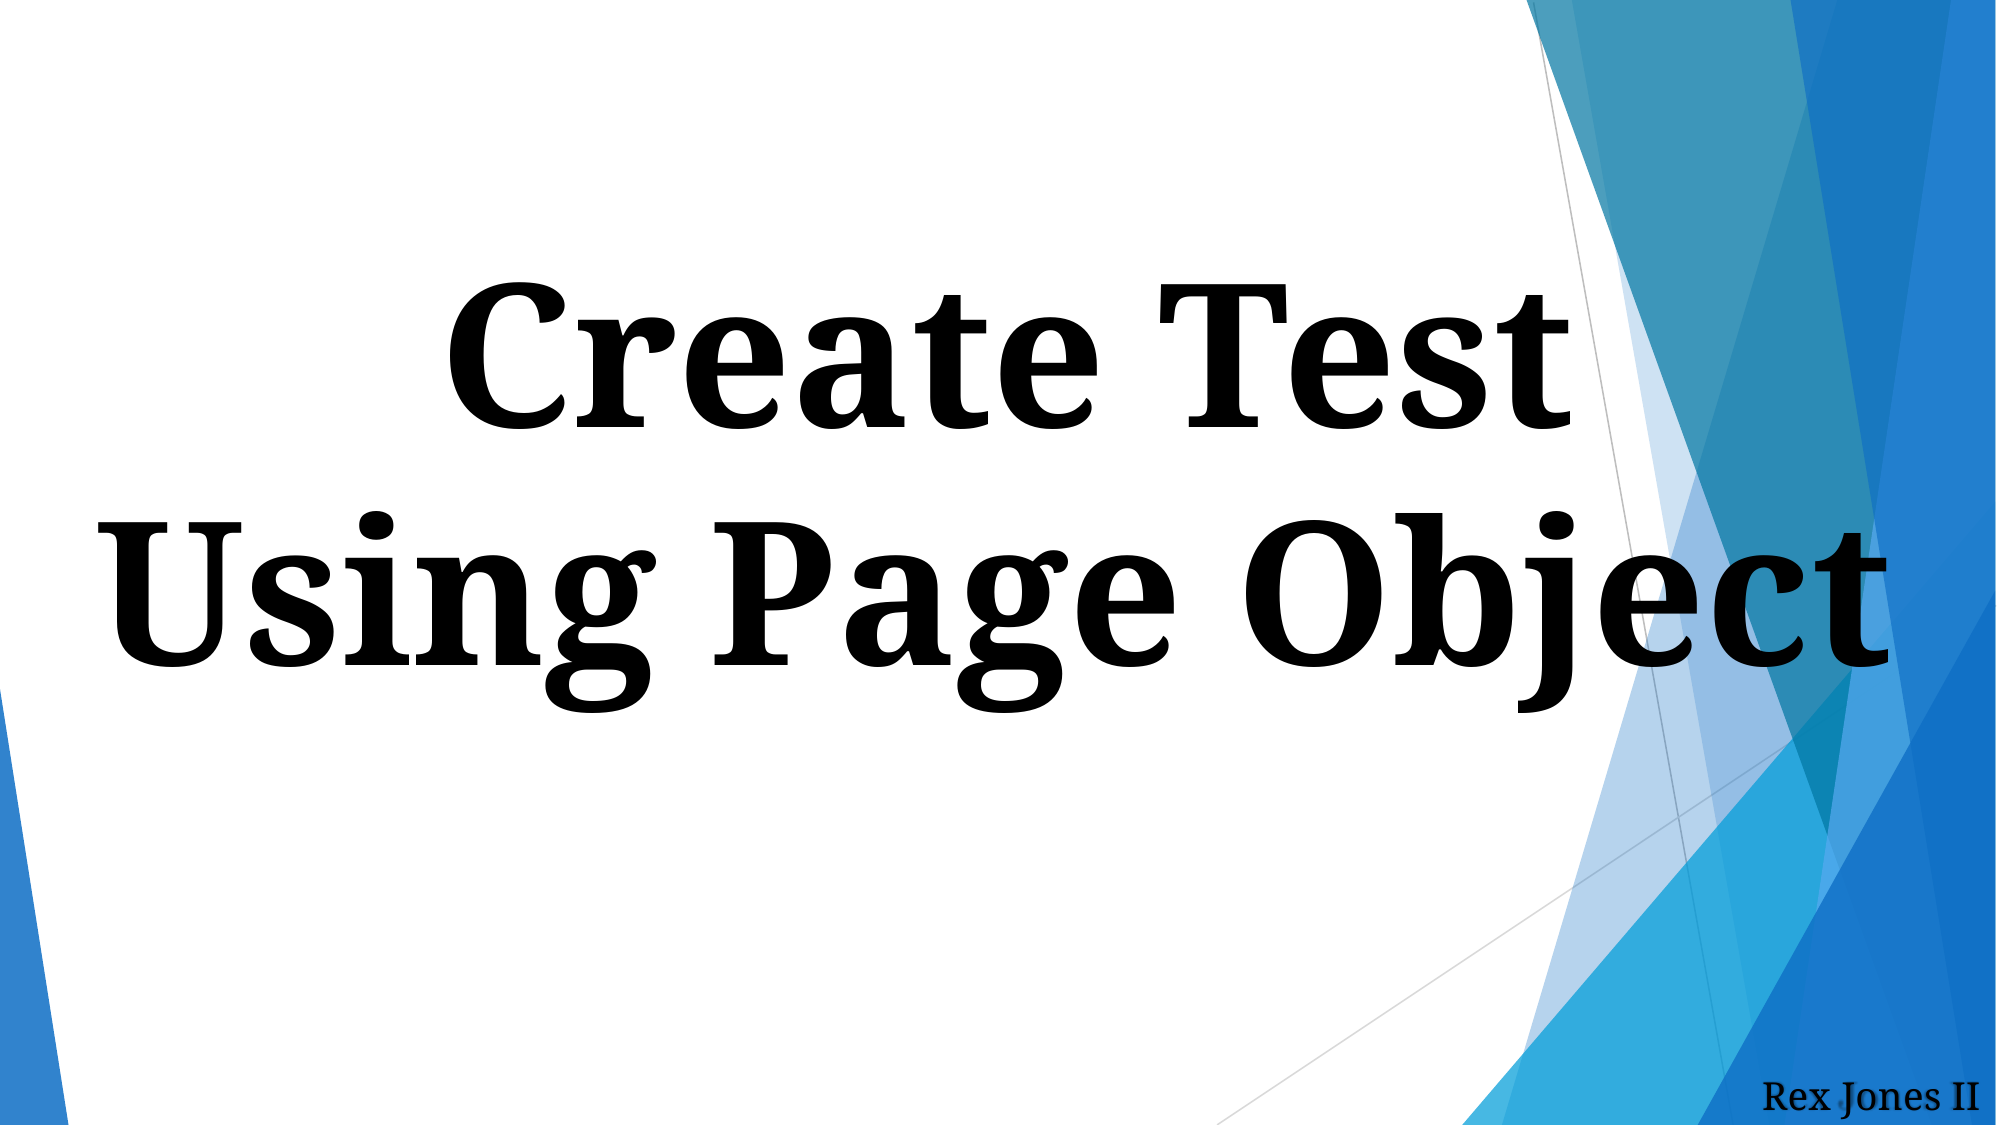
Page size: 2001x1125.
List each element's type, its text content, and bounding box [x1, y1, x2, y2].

footer Rex Jones II [1759, 1072, 1983, 1125]
title Create Test Using Page Object [93, 221, 1945, 706]
picture [1734, 1054, 2000, 1125]
